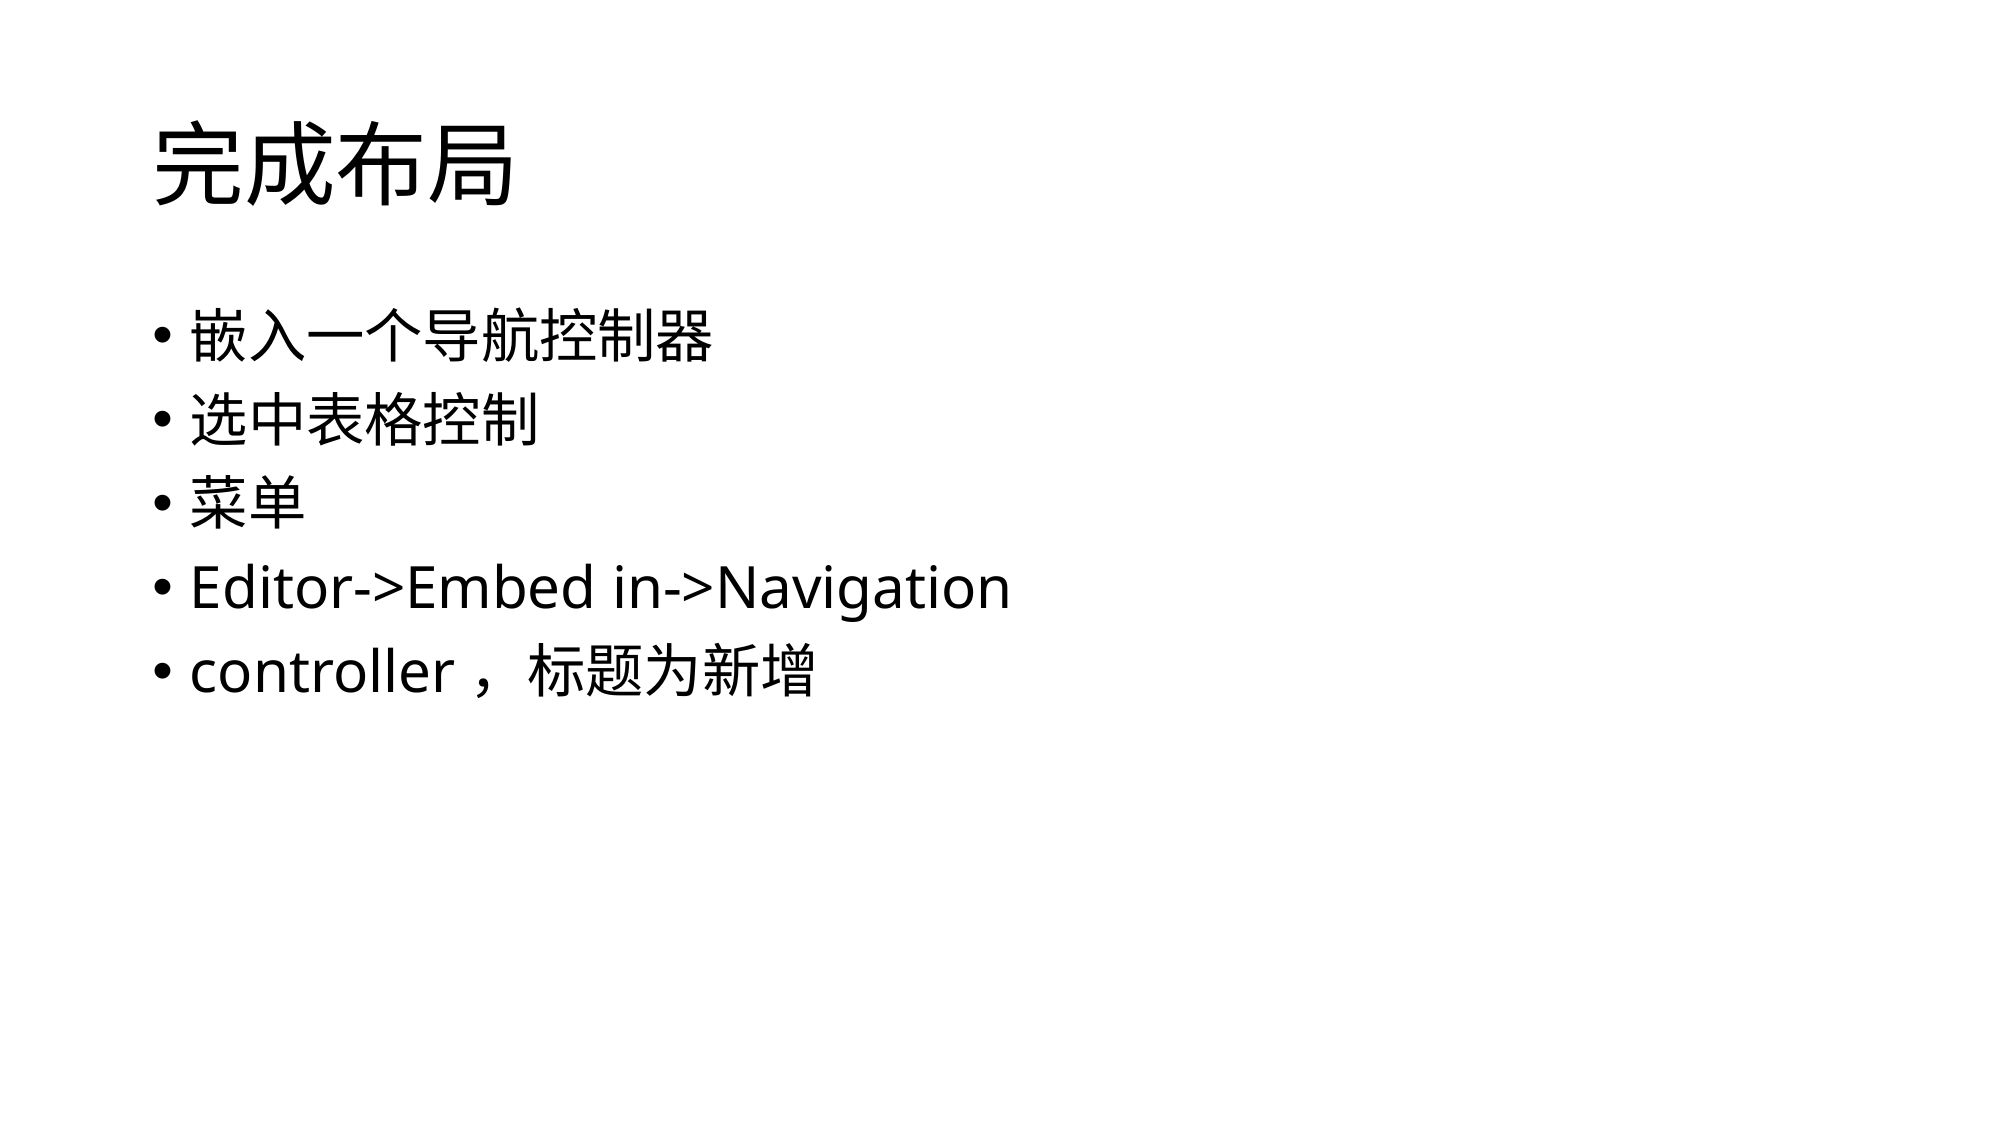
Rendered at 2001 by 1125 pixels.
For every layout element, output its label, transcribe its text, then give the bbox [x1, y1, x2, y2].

title 完成布局 [137, 59, 1863, 278]
list 嵌入一个导航控制器 选中表格控制 菜单 Editor->Embed in->Navigation controller，标题为新增 [137, 299, 1863, 1014]
